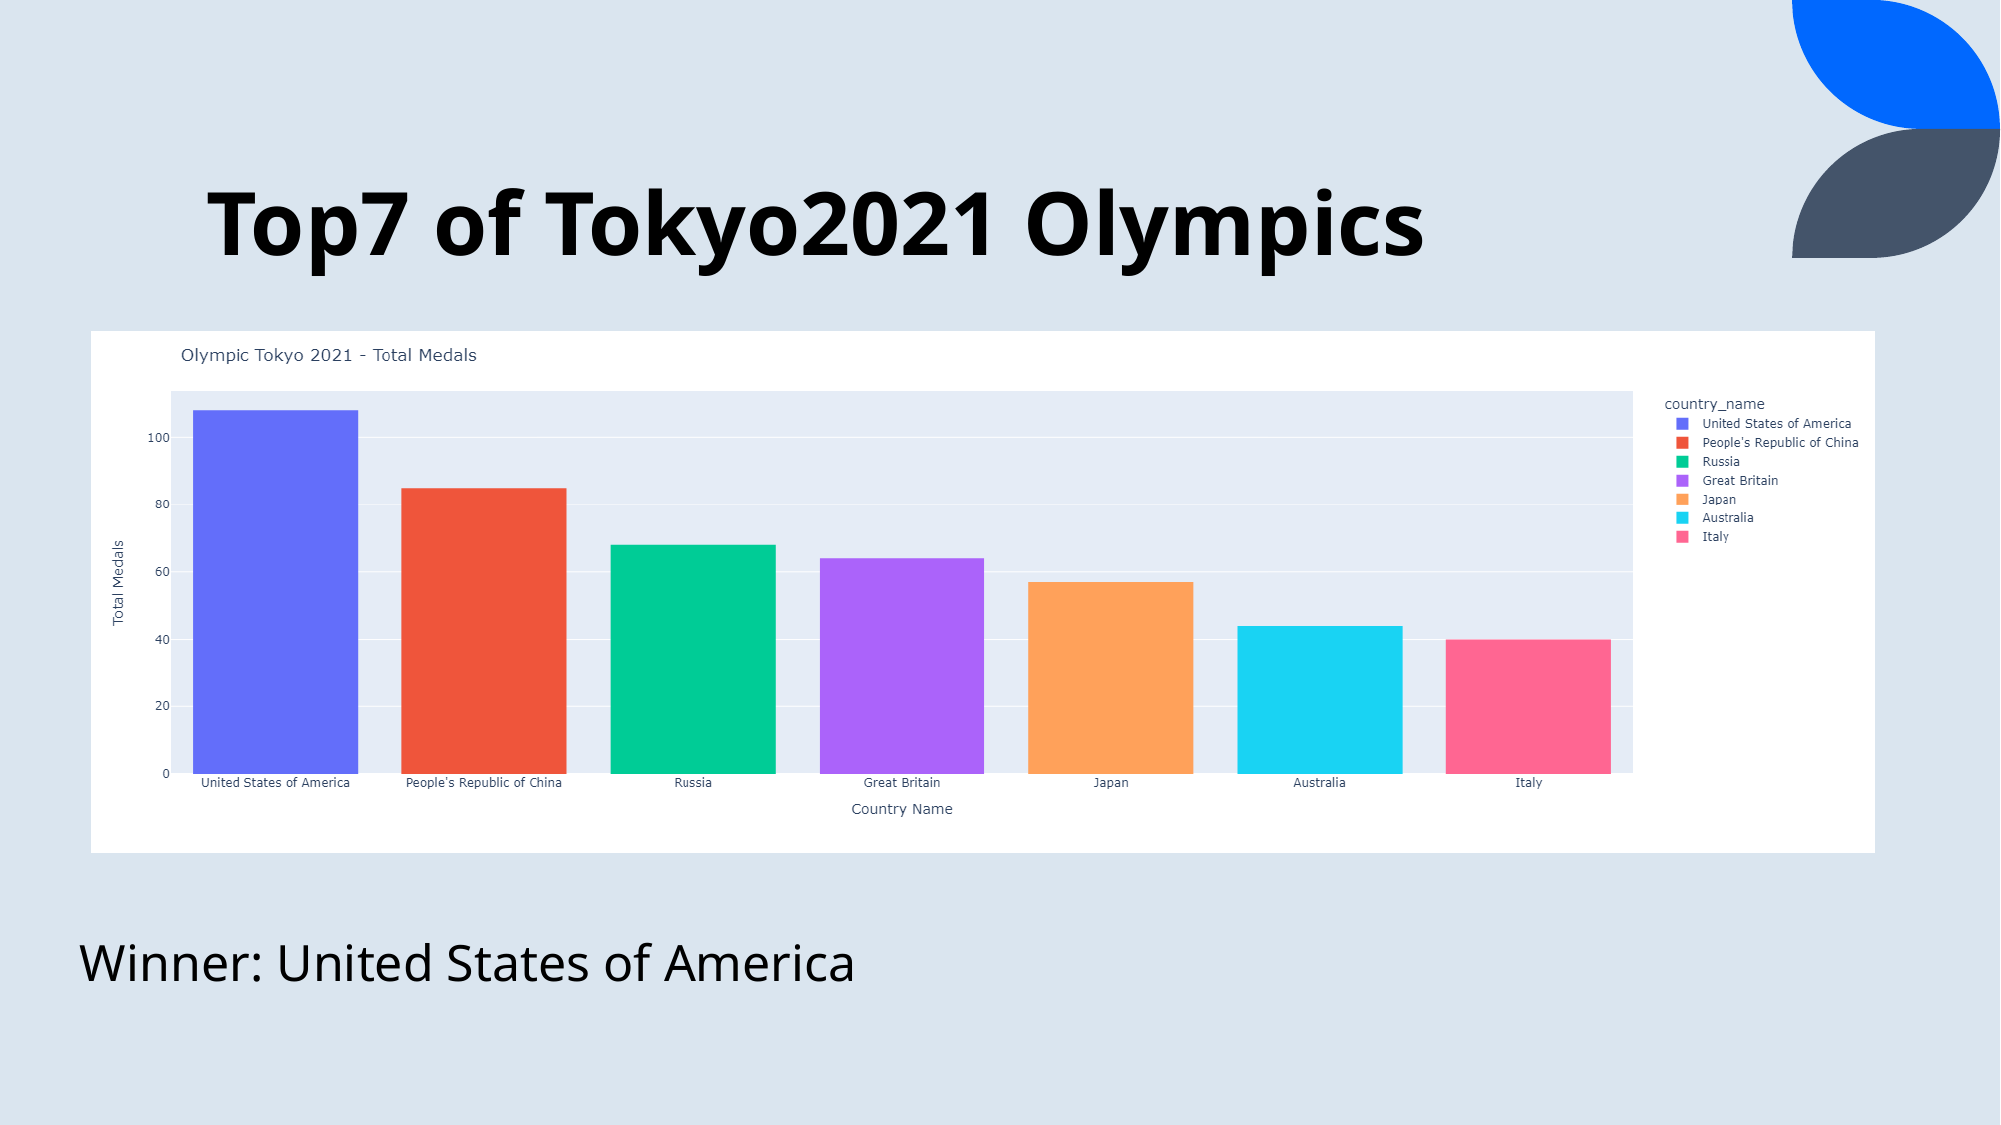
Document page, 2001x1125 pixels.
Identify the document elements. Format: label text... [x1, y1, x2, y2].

text_box Winner: United States of America [64, 923, 872, 999]
picture [91, 331, 1875, 853]
title Top7 of Tokyo2021 Olympics [191, 22, 1796, 280]
